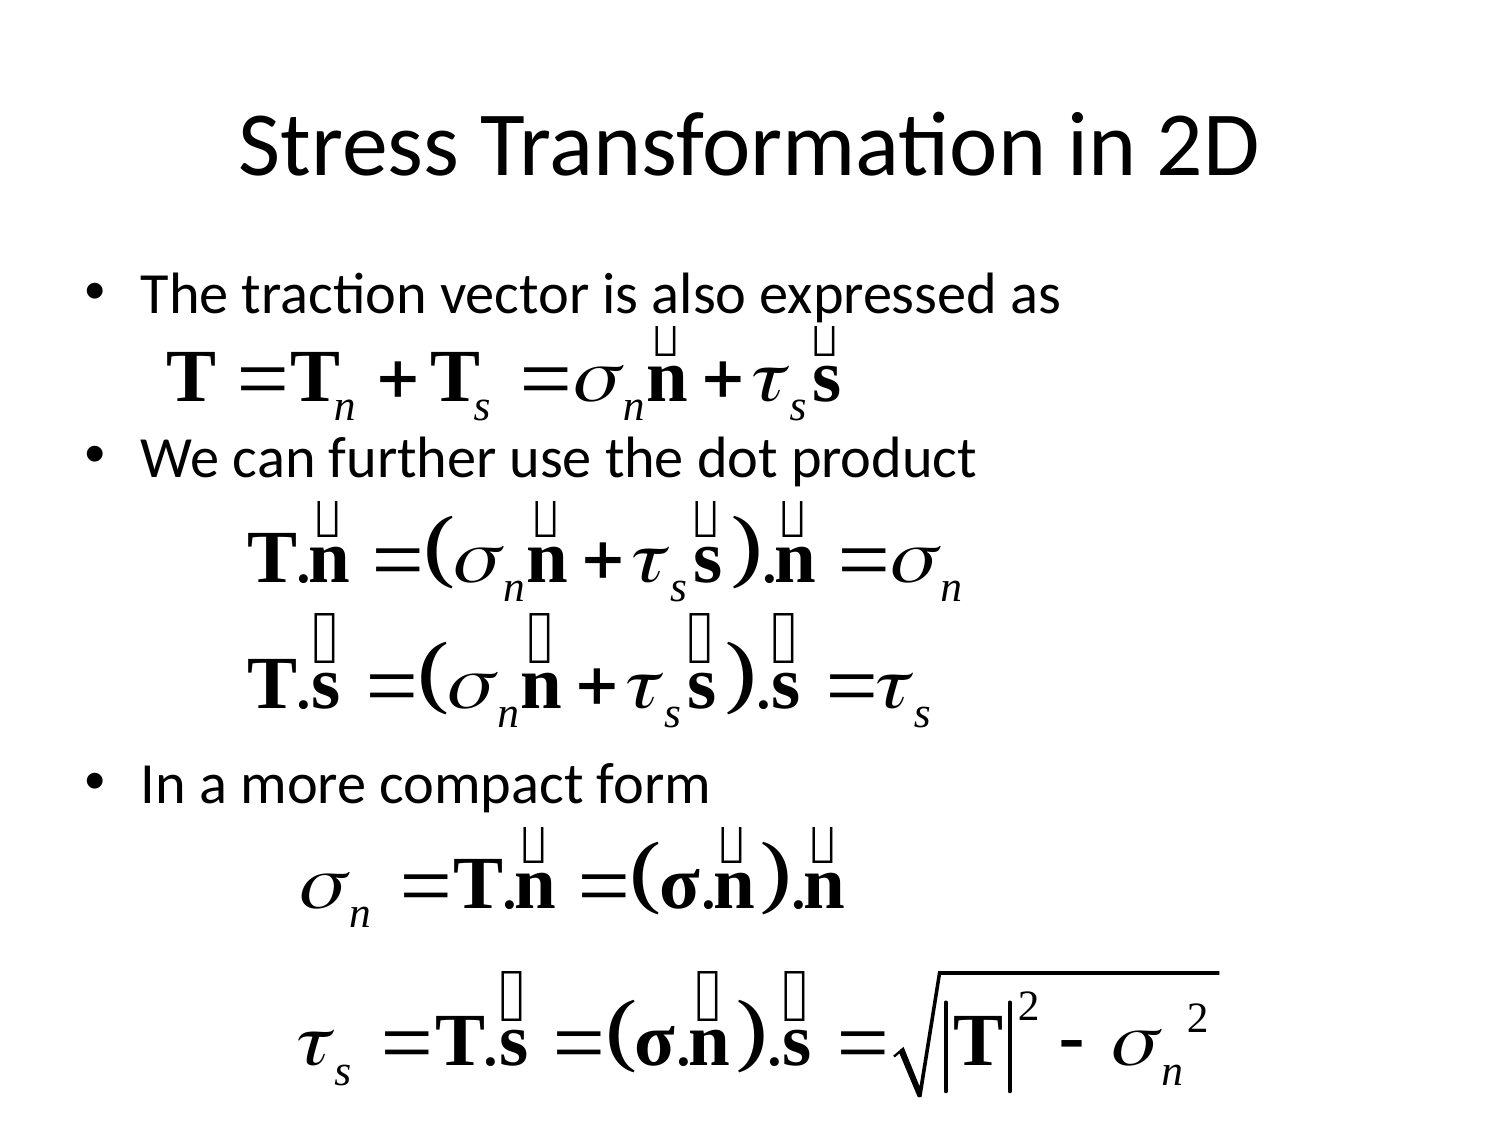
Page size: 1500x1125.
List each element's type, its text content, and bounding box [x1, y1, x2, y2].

list The traction vector is also expressed as We can further use the dot product In a more compact form [69, 248, 1428, 1083]
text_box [237, 501, 975, 752]
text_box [156, 326, 857, 439]
title Stress Transformation in 2D [75, 45, 1425, 233]
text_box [289, 827, 1235, 1115]
